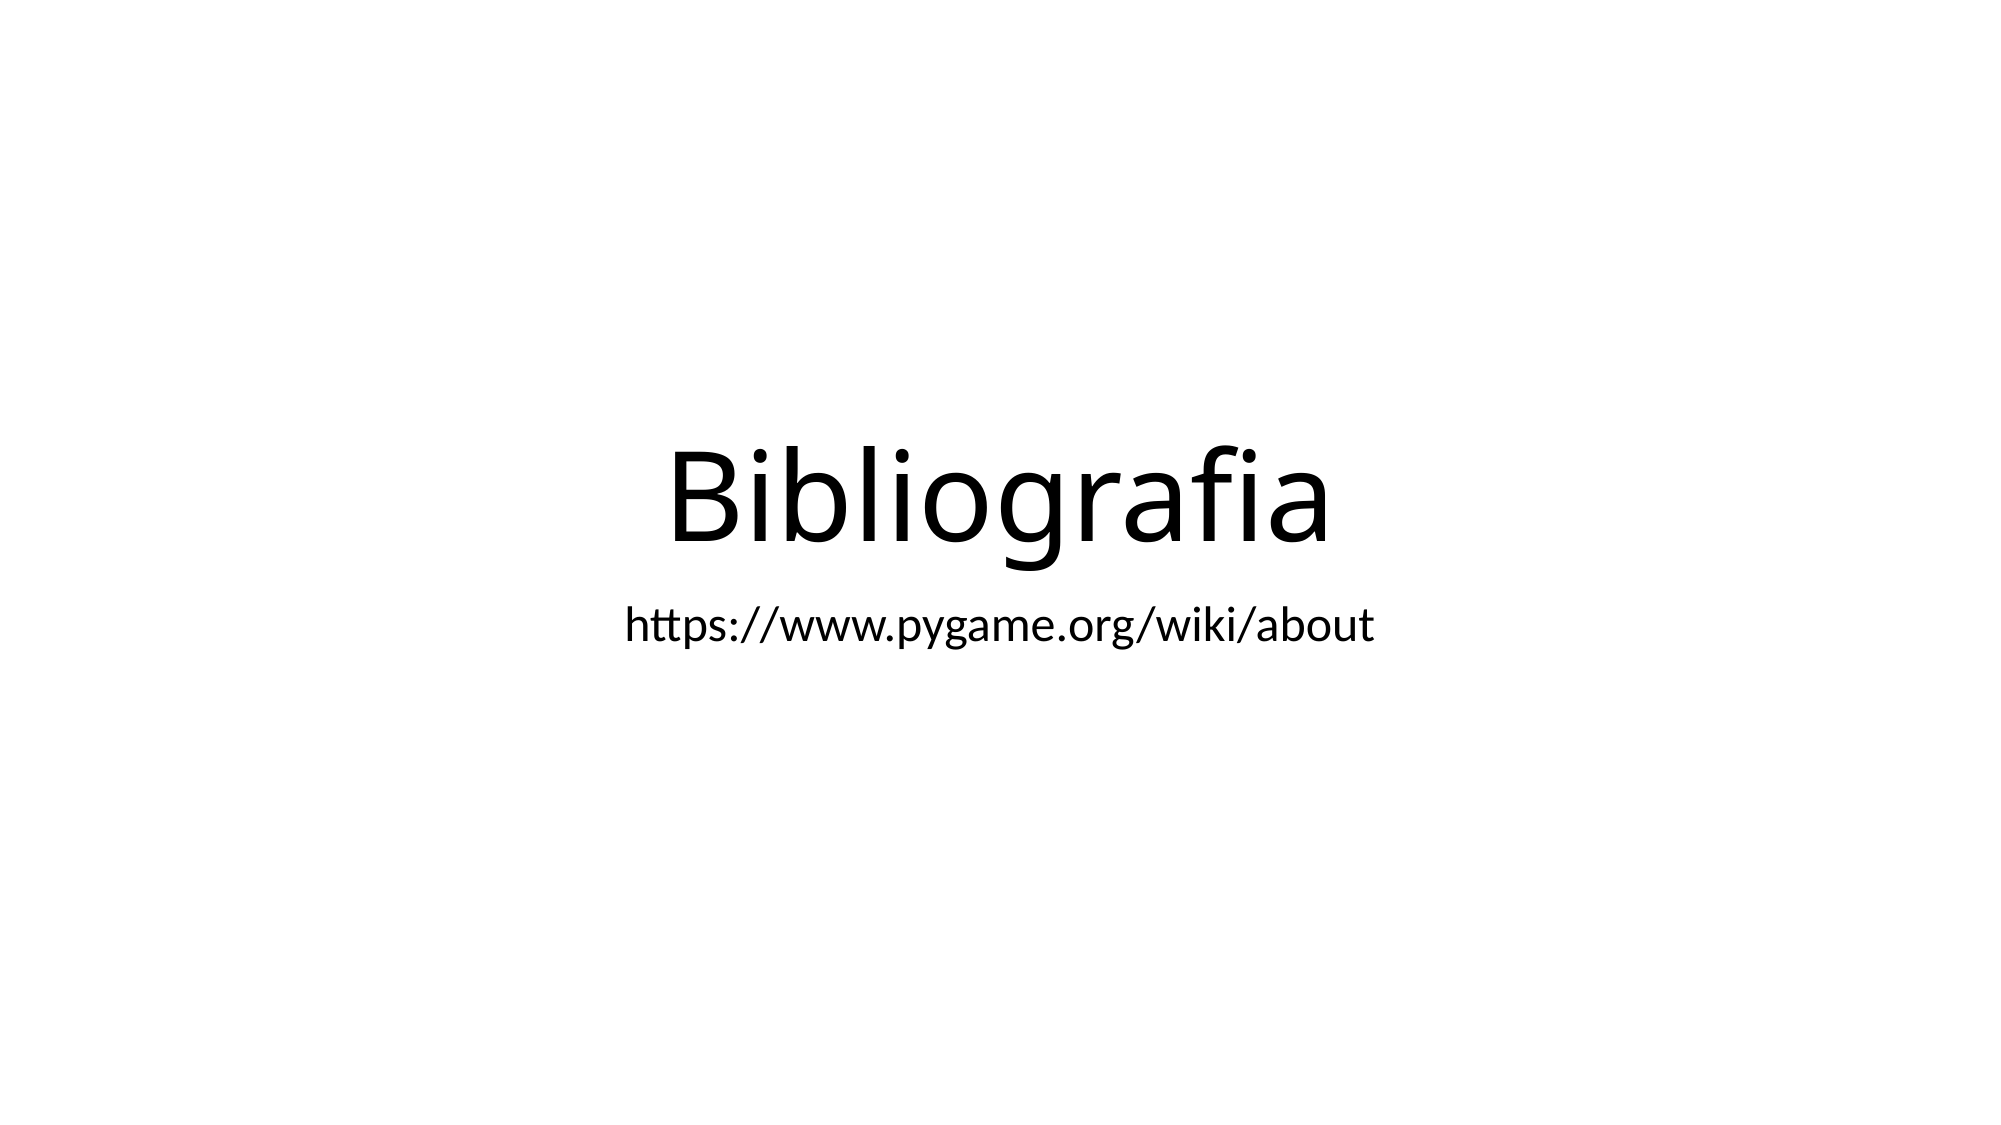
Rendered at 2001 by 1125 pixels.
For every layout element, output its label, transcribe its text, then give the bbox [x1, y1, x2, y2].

title Bibliografia [249, 184, 1750, 576]
subtitle https://www.pygame.org/wiki/about [249, 590, 1750, 863]
